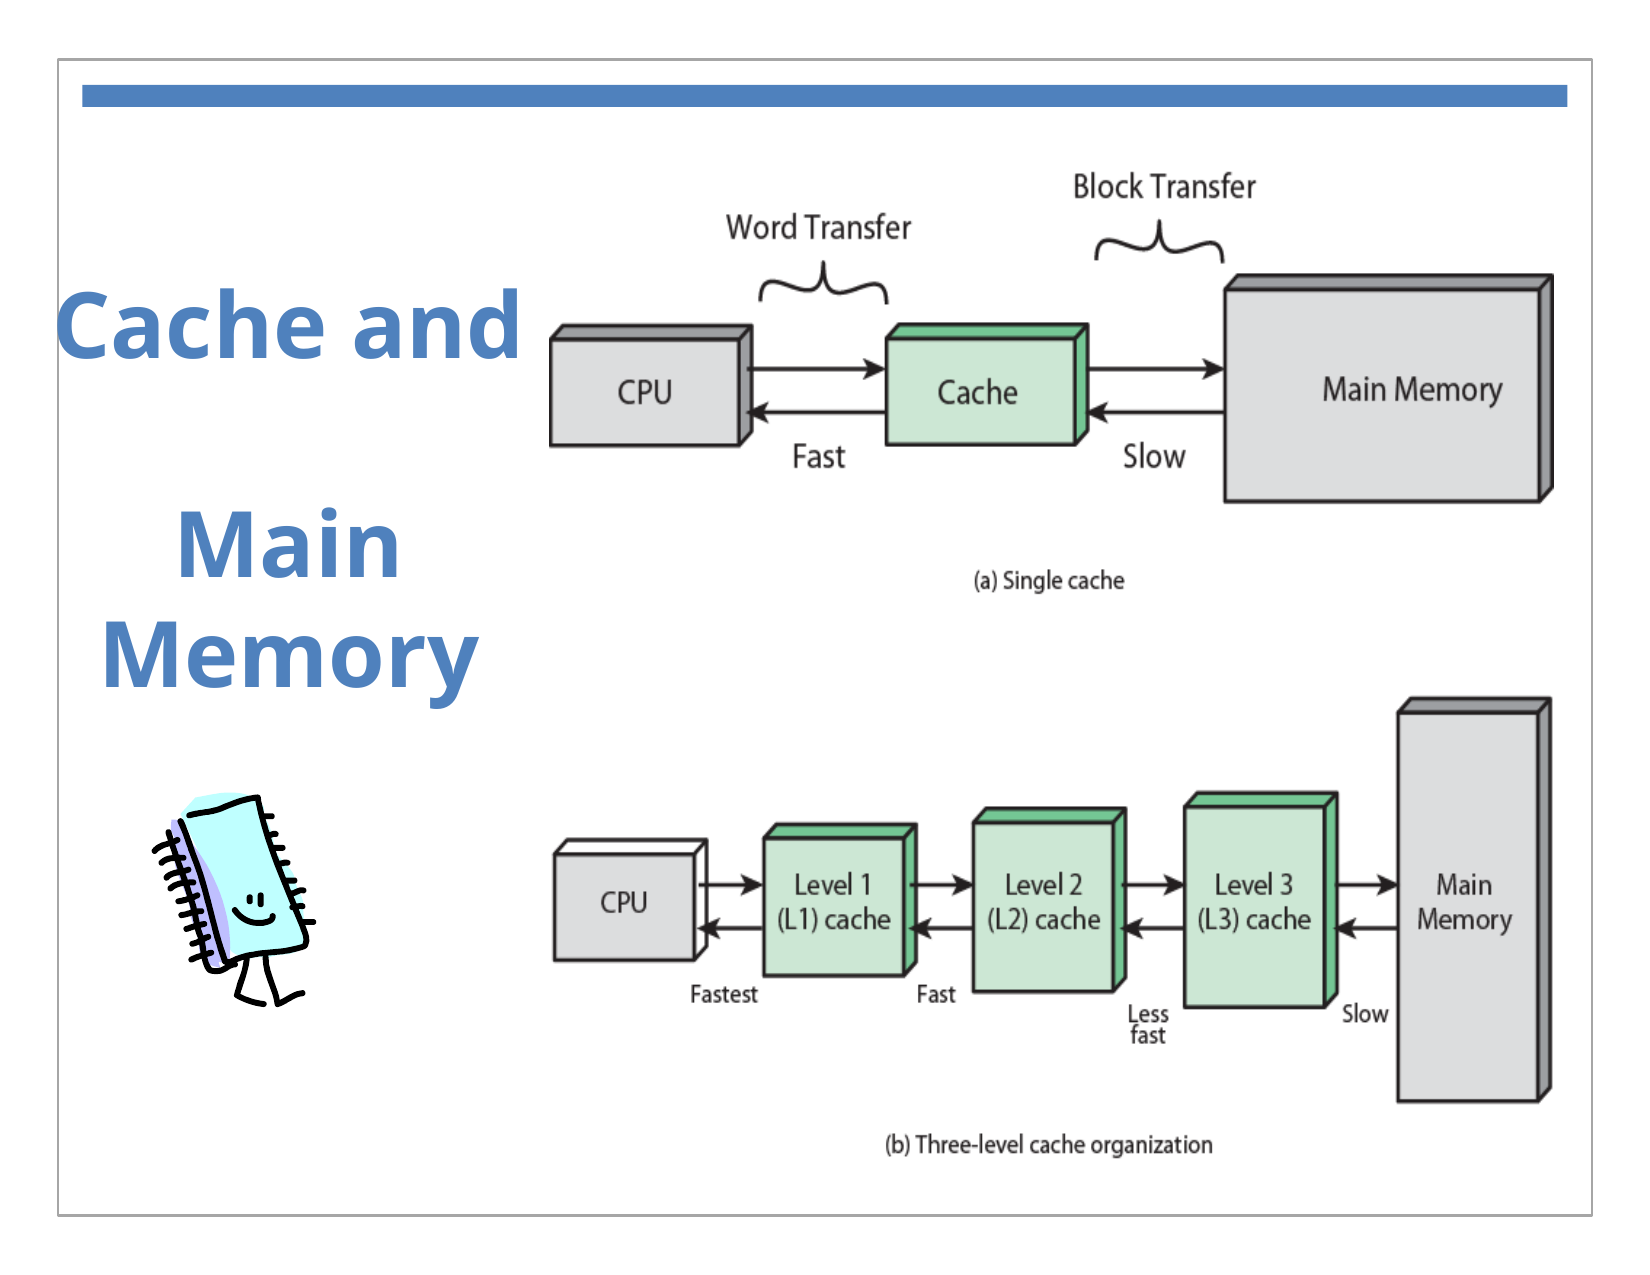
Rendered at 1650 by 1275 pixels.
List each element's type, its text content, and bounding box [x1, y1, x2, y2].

picture [150, 788, 317, 1008]
picture [549, 169, 1554, 1161]
title Cache and Main Memory [41, 373, 537, 707]
